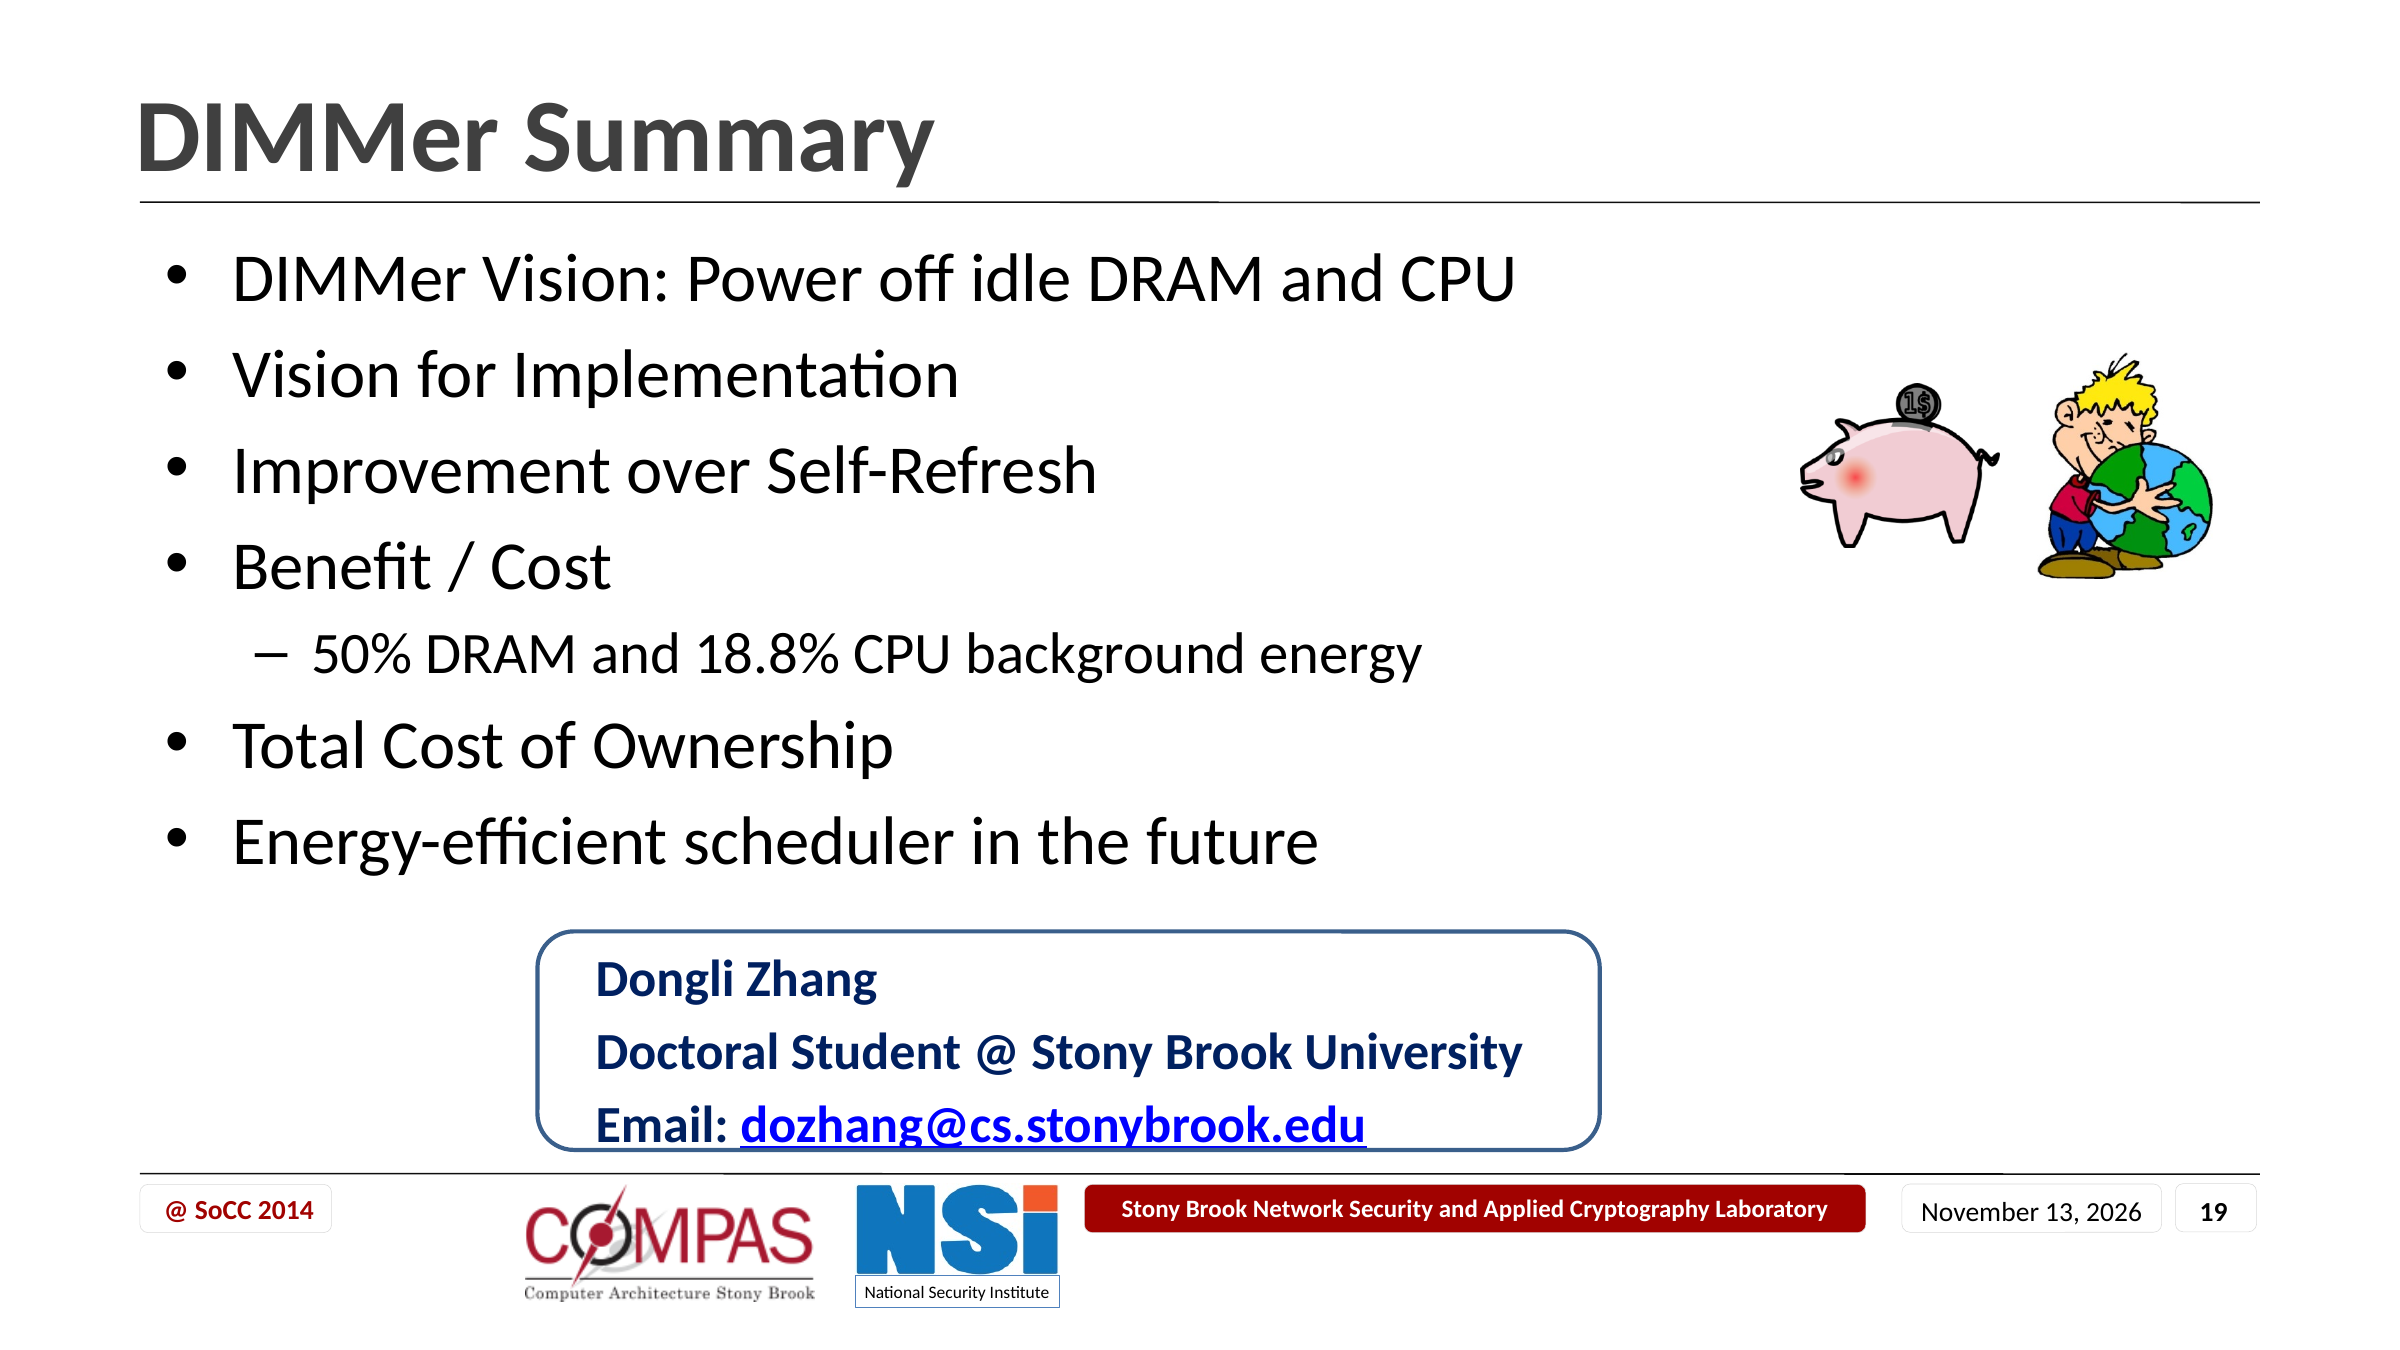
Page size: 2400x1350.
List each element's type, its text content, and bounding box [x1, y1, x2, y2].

picture [525, 1184, 815, 1302]
text_box DIMMer Vision: Power off idle DRAM and CPU Vision for Implementation Improvement over Self-Refresh Benefit / Cost 50% DRAM and 18.8% CPU background energy Total Cost of Ownership Energy-efficient scheduler in the future [149, 224, 2263, 1138]
picture [2037, 352, 2213, 579]
picture [1799, 383, 2001, 549]
text_box [535, 929, 1602, 1153]
text_box Dongli Zhang Doctoral Student @ Stony Brook University Email: dozhang@cs.stonybrook.edu [580, 937, 1688, 1175]
picture [854, 1183, 1060, 1275]
title DIMMer Summary [120, 36, 2260, 223]
